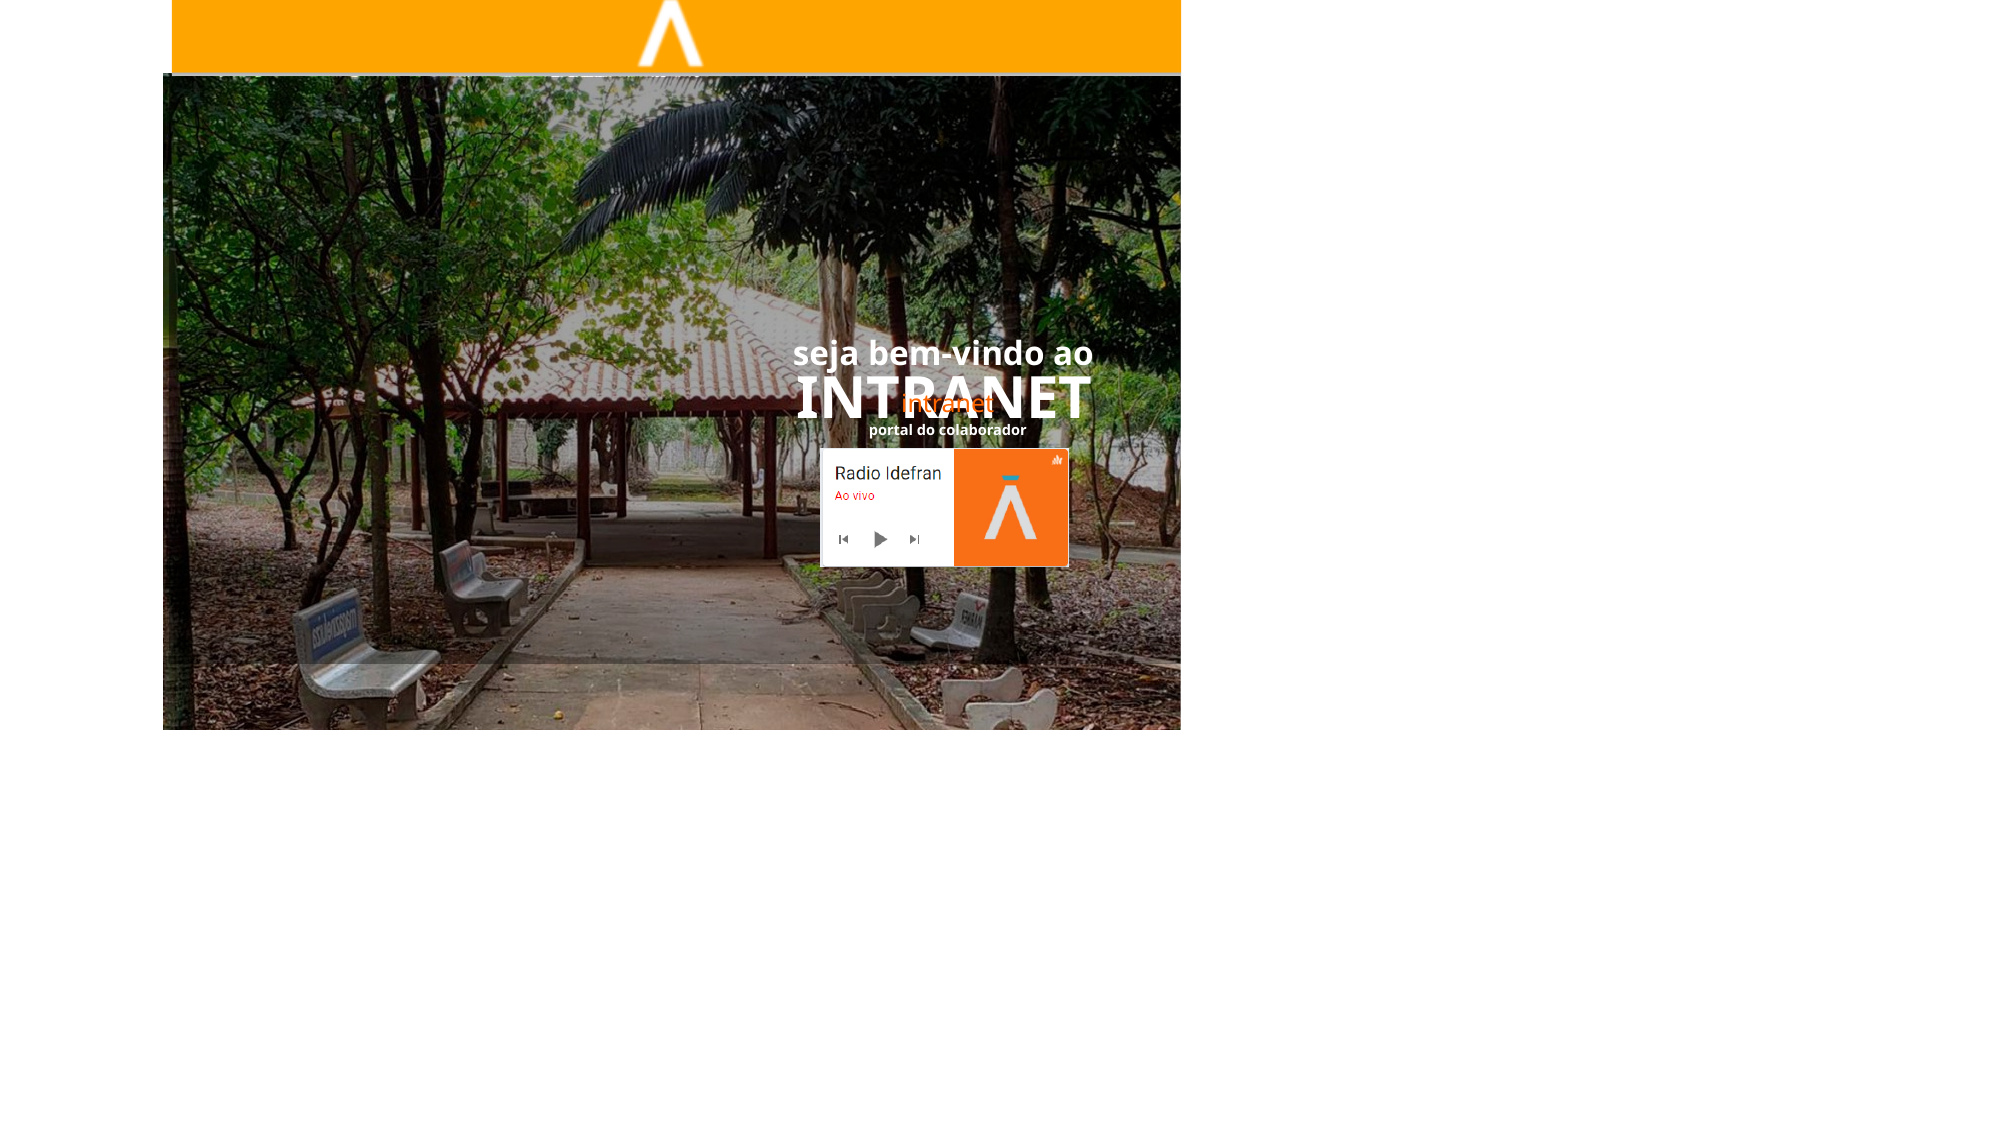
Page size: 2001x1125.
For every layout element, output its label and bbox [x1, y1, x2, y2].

picture [161, 0, 1182, 730]
